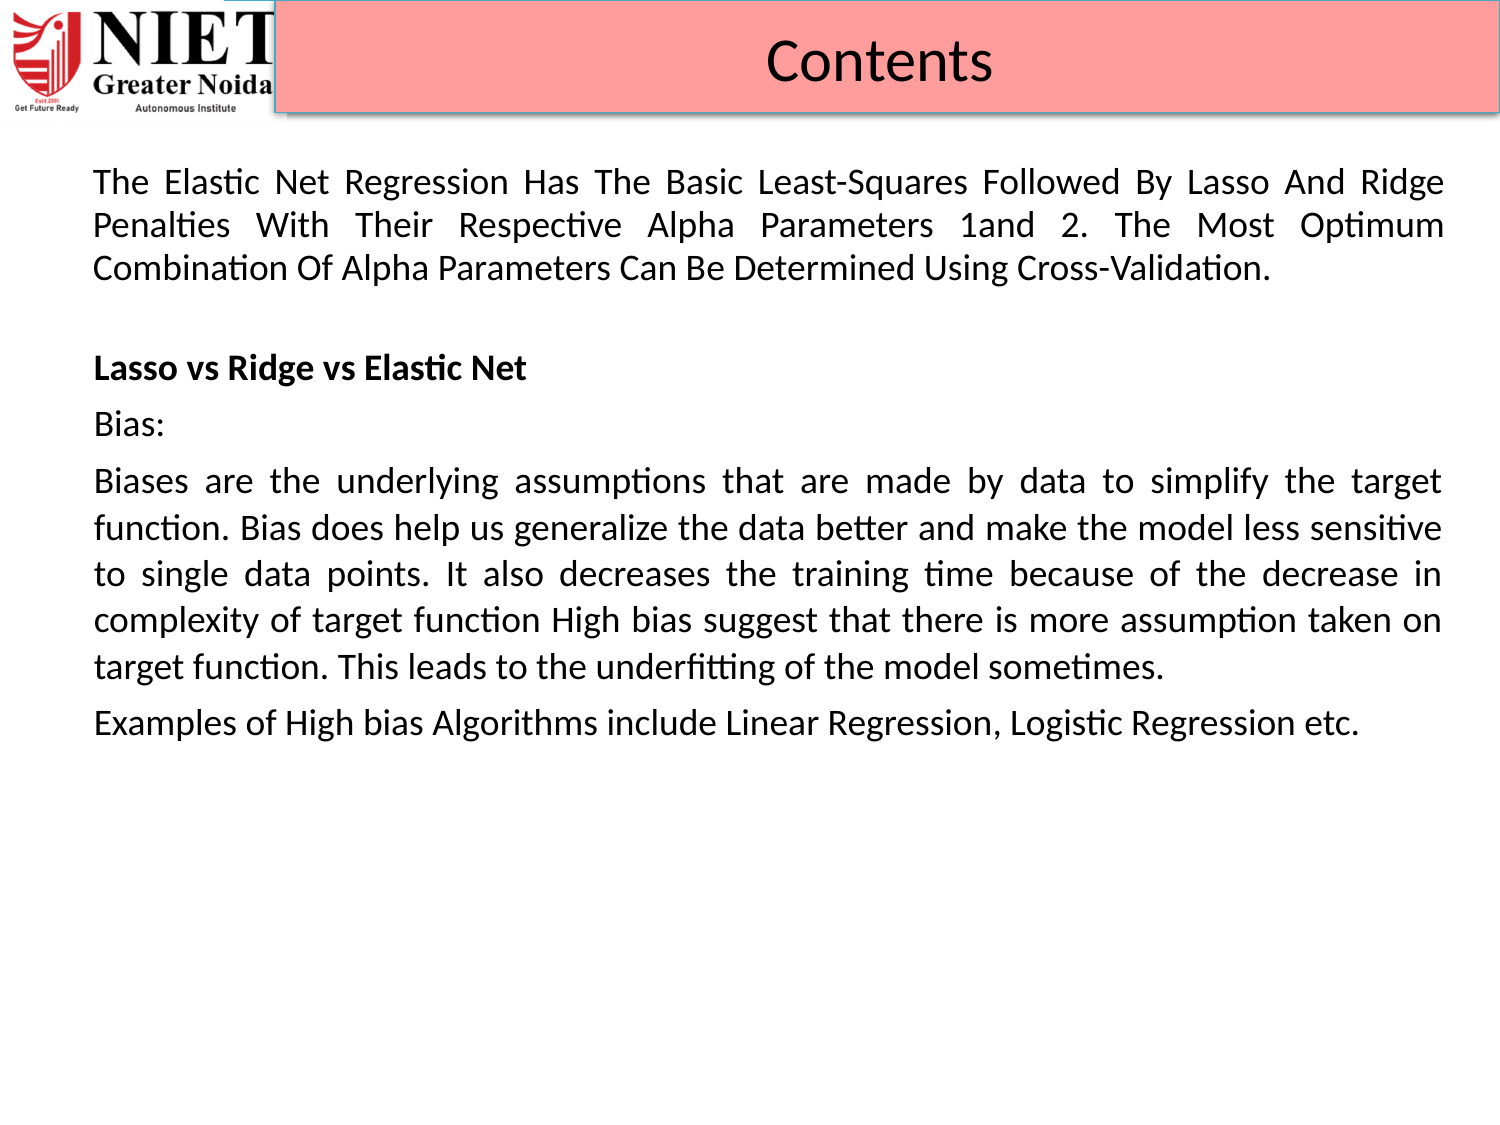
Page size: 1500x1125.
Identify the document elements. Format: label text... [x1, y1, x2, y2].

text_box Lasso vs Ridge vs Elastic Net Bias: Biases are the underlying assumptions that are made by data to simplify the target function. Bias does help us generalize the data better and make the model less sensitive to single data points. It also decreases the training time because of the decrease in complexity of target function High bias suggest that there is more assumption taken on target function. This leads to the underfitting of the model sometimes. Examples of High bias Algorithms include Linear Regression, Logistic Regression etc. [91, 343, 1444, 743]
text_box The Elastic Net Regression Has The Basic Least-Squares Followed By Lasso And Ridge Penalties With Their Respective Alpha Parameters 1and 2. The Most Optimum Combination Of Alpha Parameters Can Be Determined Using Cross-Validation. [90, 159, 1447, 290]
text_box Contents [288, 0, 1500, 113]
picture [0, 0, 288, 134]
